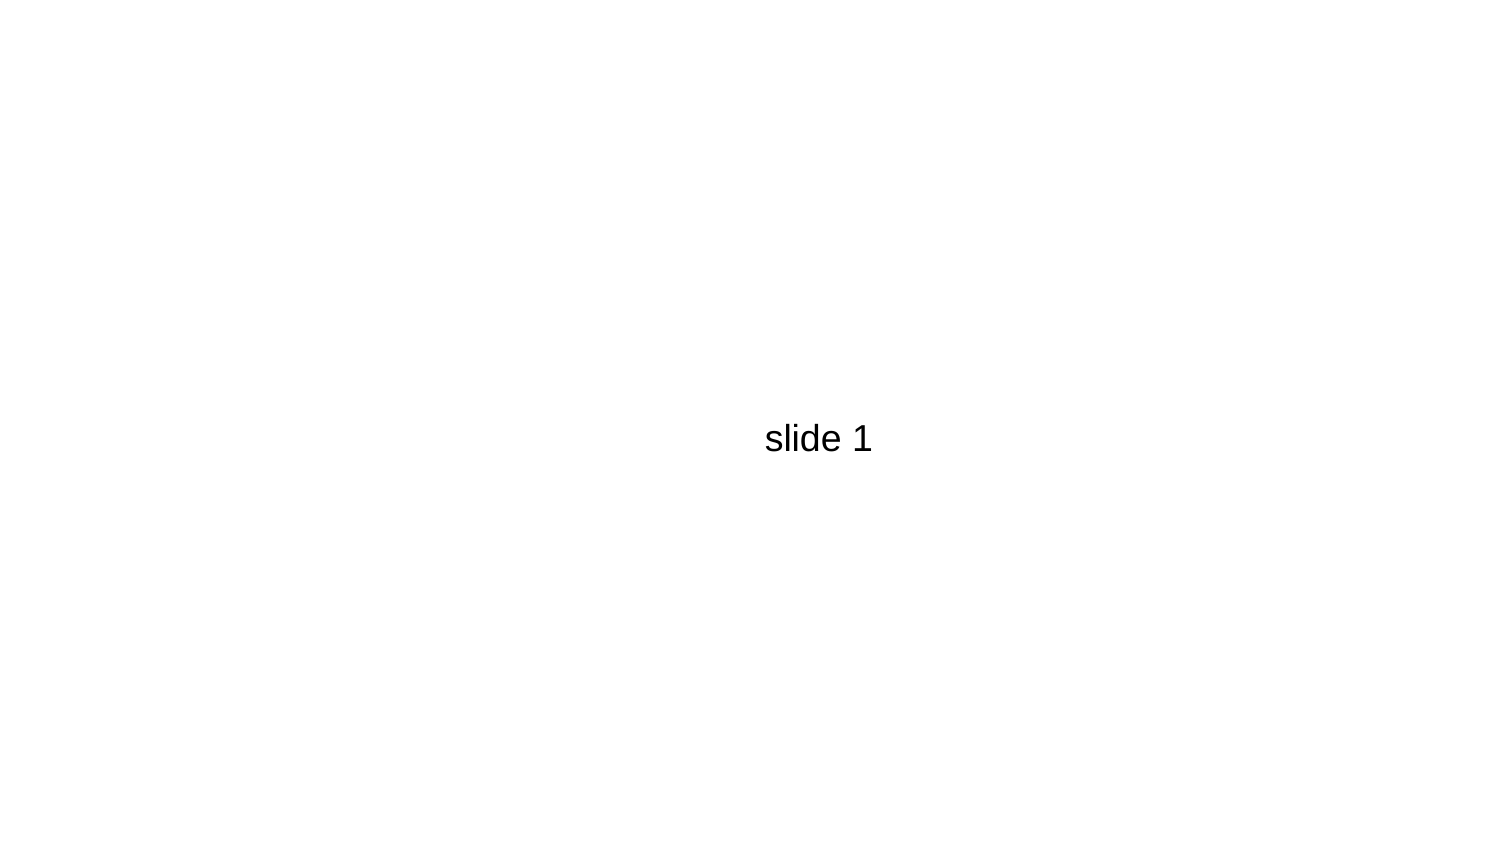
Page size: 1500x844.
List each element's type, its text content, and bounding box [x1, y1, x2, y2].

text_box slide 1 [749, 421, 900, 452]
